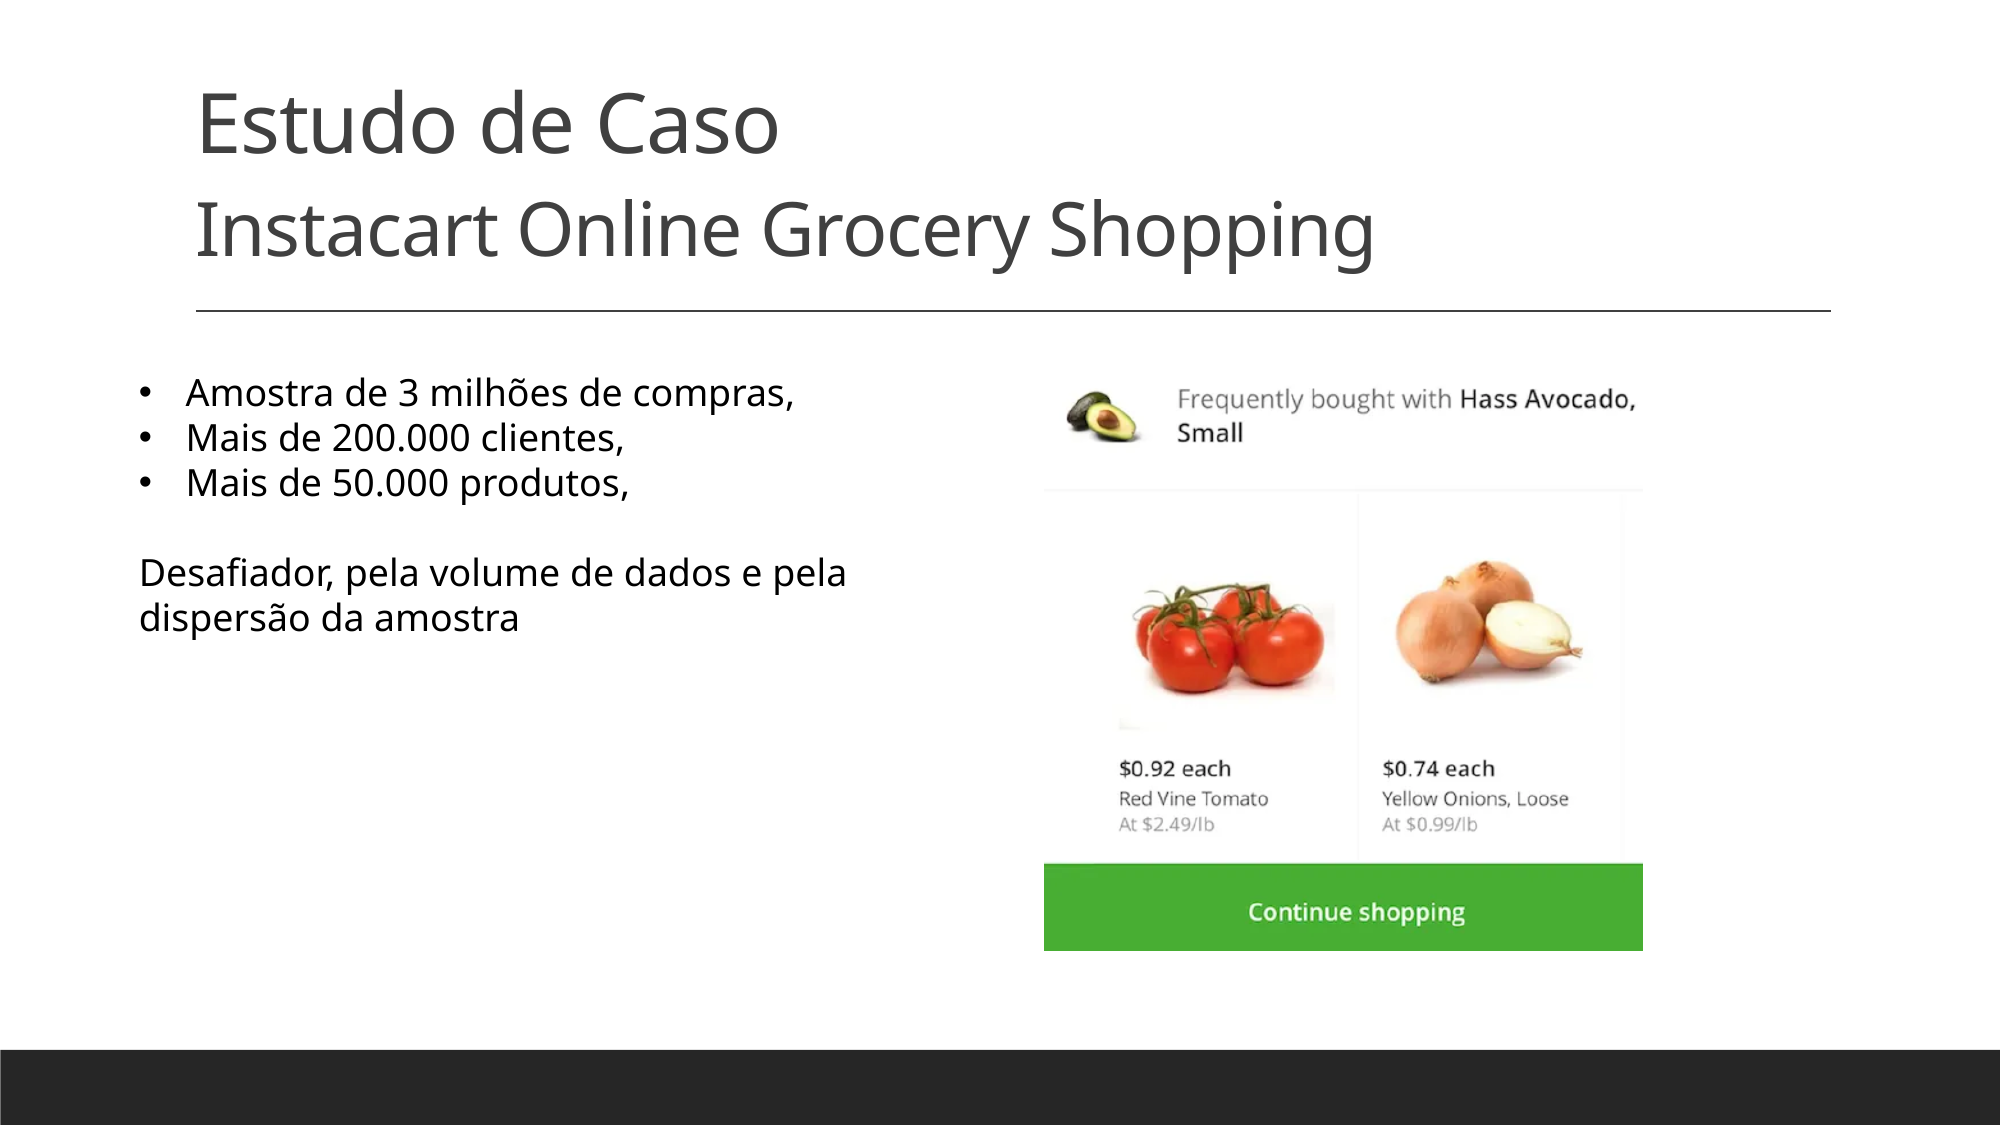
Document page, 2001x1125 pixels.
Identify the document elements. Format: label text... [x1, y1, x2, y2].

title Estudo de Caso Instacart Online Grocery Shopping [180, 47, 1830, 285]
picture [959, 335, 1713, 969]
text_box Amostra de 3 milhões de compras, Mais de 200.000 clientes, Mais de 50.000 produtos, Desafiador, pela volume de dados e pela dispersão da amostra [123, 361, 864, 647]
